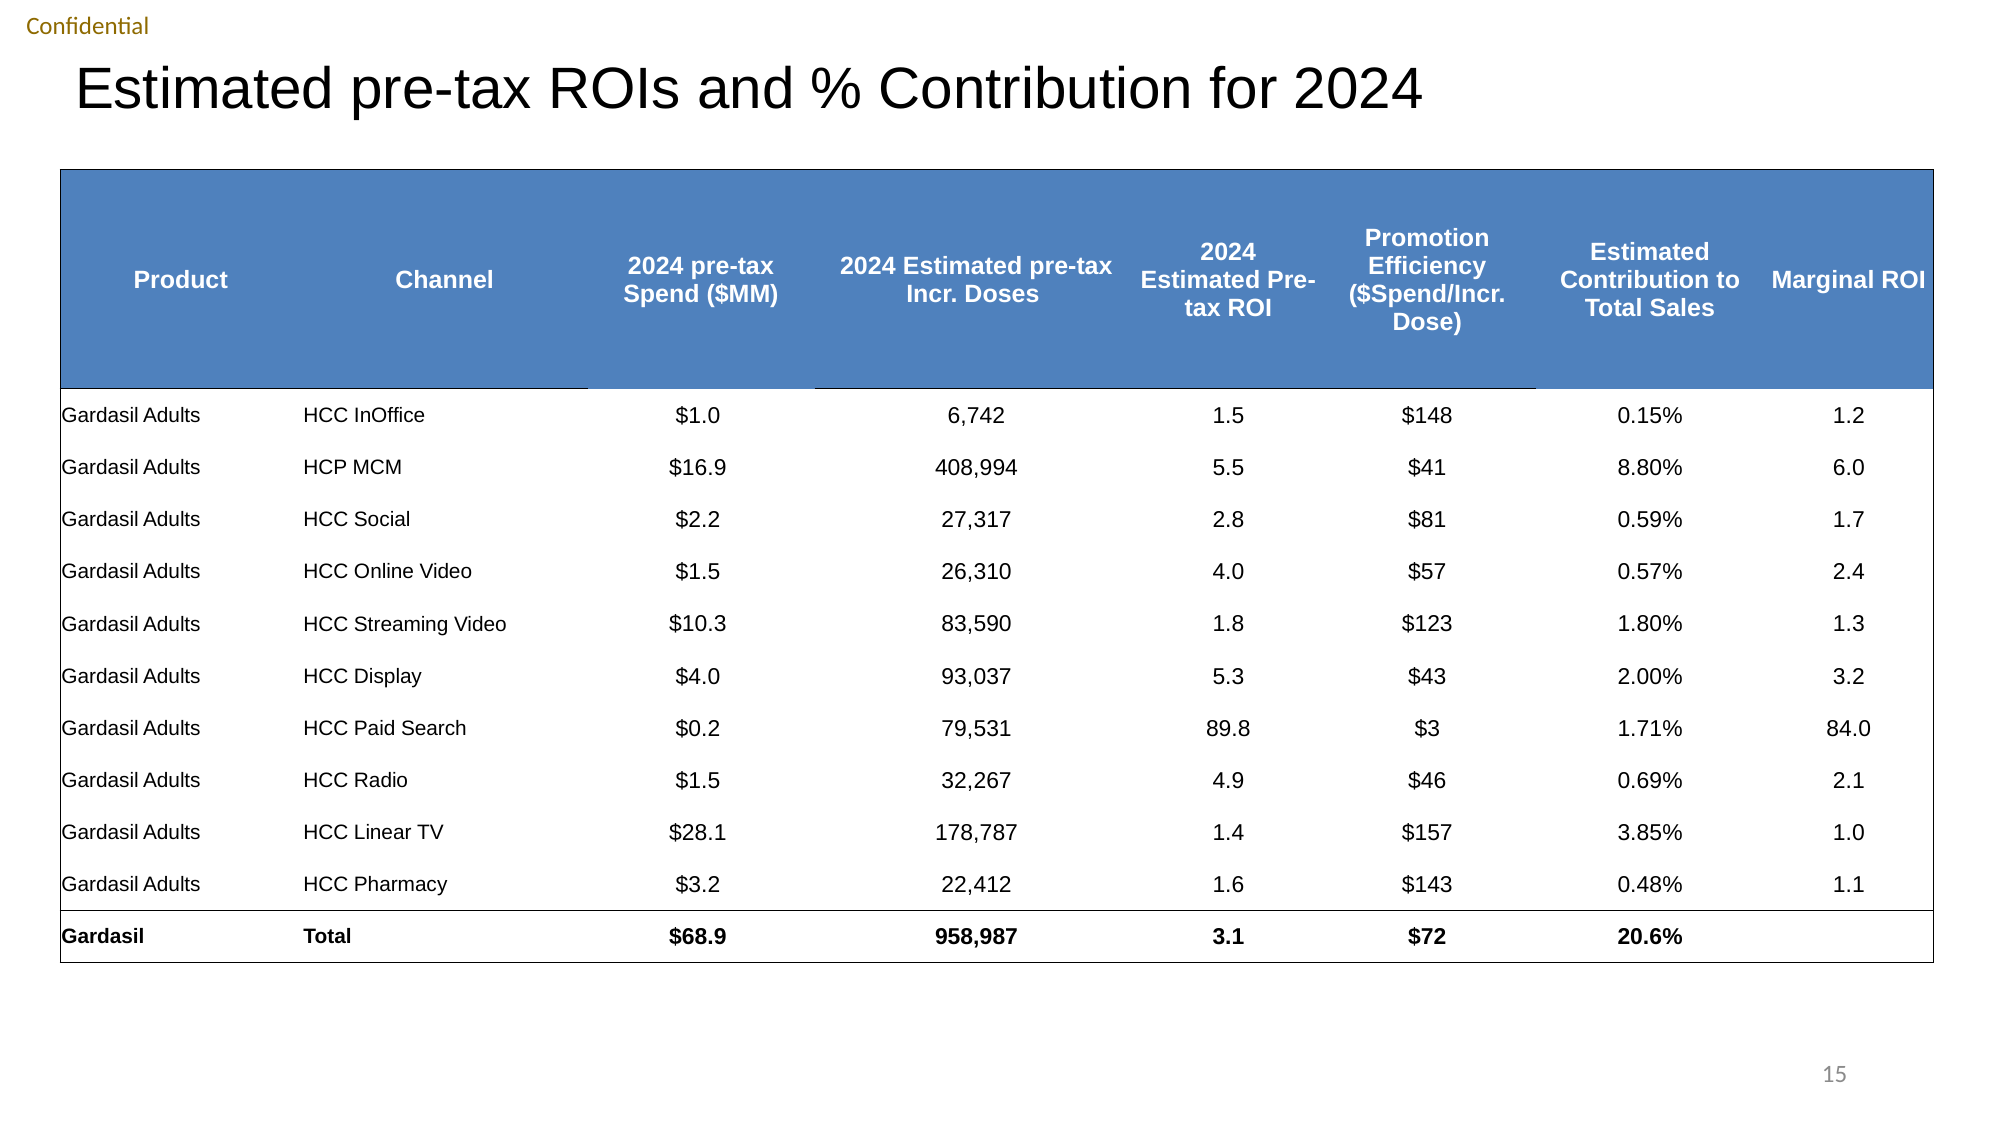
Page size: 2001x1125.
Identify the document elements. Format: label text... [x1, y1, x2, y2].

table_cell 93,037 [815, 649, 1138, 701]
table_cell 1.3 [1764, 597, 1933, 649]
table_cell $4.0 [588, 649, 815, 701]
table_cell 26,310 [815, 545, 1138, 597]
table_cell $3.2 [588, 858, 815, 910]
table_cell HCC Linear TV [302, 806, 588, 858]
table_cell $148 [1318, 389, 1536, 441]
table_cell 3.2 [1764, 649, 1933, 701]
table_cell Gardasil Adults [61, 754, 302, 806]
table_cell 84.0 [1764, 701, 1933, 754]
table_cell 83,590 [815, 597, 1138, 649]
title Estimated pre-tax ROIs and % Contribution for 2024 [60, 60, 1860, 120]
table_cell $123 [1318, 597, 1536, 649]
table_cell 1.7 [1764, 493, 1933, 545]
table_cell 79,531 [815, 701, 1138, 754]
table_cell $16.9 [588, 441, 815, 493]
table_cell 1.8 [1138, 597, 1318, 649]
table_cell 1.2 [1764, 389, 1933, 441]
table_cell $68.9 [588, 911, 815, 962]
table_cell HCC Paid Search [302, 701, 588, 754]
table_cell HCP MCM [302, 441, 588, 493]
slide_number 15 [1412, 1042, 1863, 1103]
table_cell 1.80% [1536, 597, 1764, 649]
table_cell $1.0 [588, 389, 815, 441]
table_cell 958,987 [815, 911, 1138, 962]
table_cell 8.80% [1536, 441, 1764, 493]
table_cell [1764, 911, 1933, 962]
table_cell 408,994 [815, 441, 1138, 493]
table_cell $1.5 [588, 545, 815, 597]
table_cell 32,267 [815, 754, 1138, 806]
table_cell 0.48% [1536, 858, 1764, 910]
table_cell $41 [1318, 441, 1536, 493]
table_cell $81 [1318, 493, 1536, 545]
table_cell Gardasil Adults [61, 701, 302, 754]
table_cell Gardasil Adults [61, 597, 302, 649]
table_cell 2.1 [1764, 754, 1933, 806]
table_header 2024 Estimated pre-tax Incr. Doses [815, 170, 1138, 388]
table_cell Total [302, 911, 588, 962]
table_cell Gardasil Adults [61, 806, 302, 858]
table_cell 0.69% [1536, 754, 1764, 806]
table_cell 4.9 [1138, 754, 1318, 806]
table_cell 0.15% [1536, 389, 1764, 441]
table_cell 1.71% [1536, 701, 1764, 754]
table_cell $0.2 [588, 701, 815, 754]
table_cell Gardasil Adults [61, 493, 302, 545]
table_cell HCC Social [302, 493, 588, 545]
table_cell 22,412 [815, 858, 1138, 910]
table_header Channel [302, 170, 588, 388]
table_cell 1.6 [1138, 858, 1318, 910]
table_cell 3.85% [1536, 806, 1764, 858]
table_header 2024 Estimated Pre-tax ROI [1138, 170, 1318, 388]
table_cell 178,787 [815, 806, 1138, 858]
table_cell 6.0 [1764, 441, 1933, 493]
table_cell HCC InOffice [302, 389, 588, 441]
table_cell Gardasil Adults [61, 441, 302, 493]
table_cell $46 [1318, 754, 1536, 806]
table_cell $2.2 [588, 493, 815, 545]
table_cell HCC Display [302, 649, 588, 701]
table_cell Gardasil Adults [61, 858, 302, 910]
table_cell $1.5 [588, 754, 815, 806]
table_cell 5.3 [1138, 649, 1318, 701]
table_cell 2.8 [1138, 493, 1318, 545]
table_header Product [61, 170, 302, 388]
table_cell 6,742 [815, 389, 1138, 441]
table_cell 1.0 [1764, 806, 1933, 858]
table_cell 0.57% [1536, 545, 1764, 597]
table_cell 1.4 [1138, 806, 1318, 858]
table_cell 1.5 [1138, 389, 1318, 441]
table_cell 27,317 [815, 493, 1138, 545]
table_cell 2.4 [1764, 545, 1933, 597]
table_cell $10.3 [588, 597, 815, 649]
table_cell $72 [1318, 911, 1536, 962]
table_cell HCC Streaming Video [302, 597, 588, 649]
table_cell 4.0 [1138, 545, 1318, 597]
table_cell HCC Radio [302, 754, 588, 806]
table_cell Gardasil Adults [61, 649, 302, 701]
table_cell 0.59% [1536, 493, 1764, 545]
table_cell $43 [1318, 649, 1536, 701]
table_header Estimated Contribution to Total Sales [1536, 170, 1764, 389]
table_cell Gardasil [61, 911, 302, 962]
table_cell 3.1 [1138, 911, 1318, 962]
table_cell 5.5 [1138, 441, 1318, 493]
table_cell $57 [1318, 545, 1536, 597]
table_cell $157 [1318, 806, 1536, 858]
table_cell $3 [1318, 701, 1536, 754]
table_cell 89.8 [1138, 701, 1318, 754]
table_header Marginal ROI [1764, 170, 1933, 389]
table_cell Gardasil Adults [61, 545, 302, 597]
table_header 2024 pre-tax Spend ($MM) [588, 170, 815, 389]
table_cell 1.1 [1764, 858, 1933, 910]
table_cell 20.6% [1536, 911, 1764, 962]
table_cell $143 [1318, 858, 1536, 910]
table_cell HCC Online Video [302, 545, 588, 597]
table_cell $28.1 [588, 806, 815, 858]
table_cell HCC Pharmacy [302, 858, 588, 910]
table_cell 2.00% [1536, 649, 1764, 701]
table_header Promotion Efficiency ($Spend/Incr. Dose) [1318, 170, 1536, 388]
table_cell Gardasil Adults [61, 389, 302, 441]
